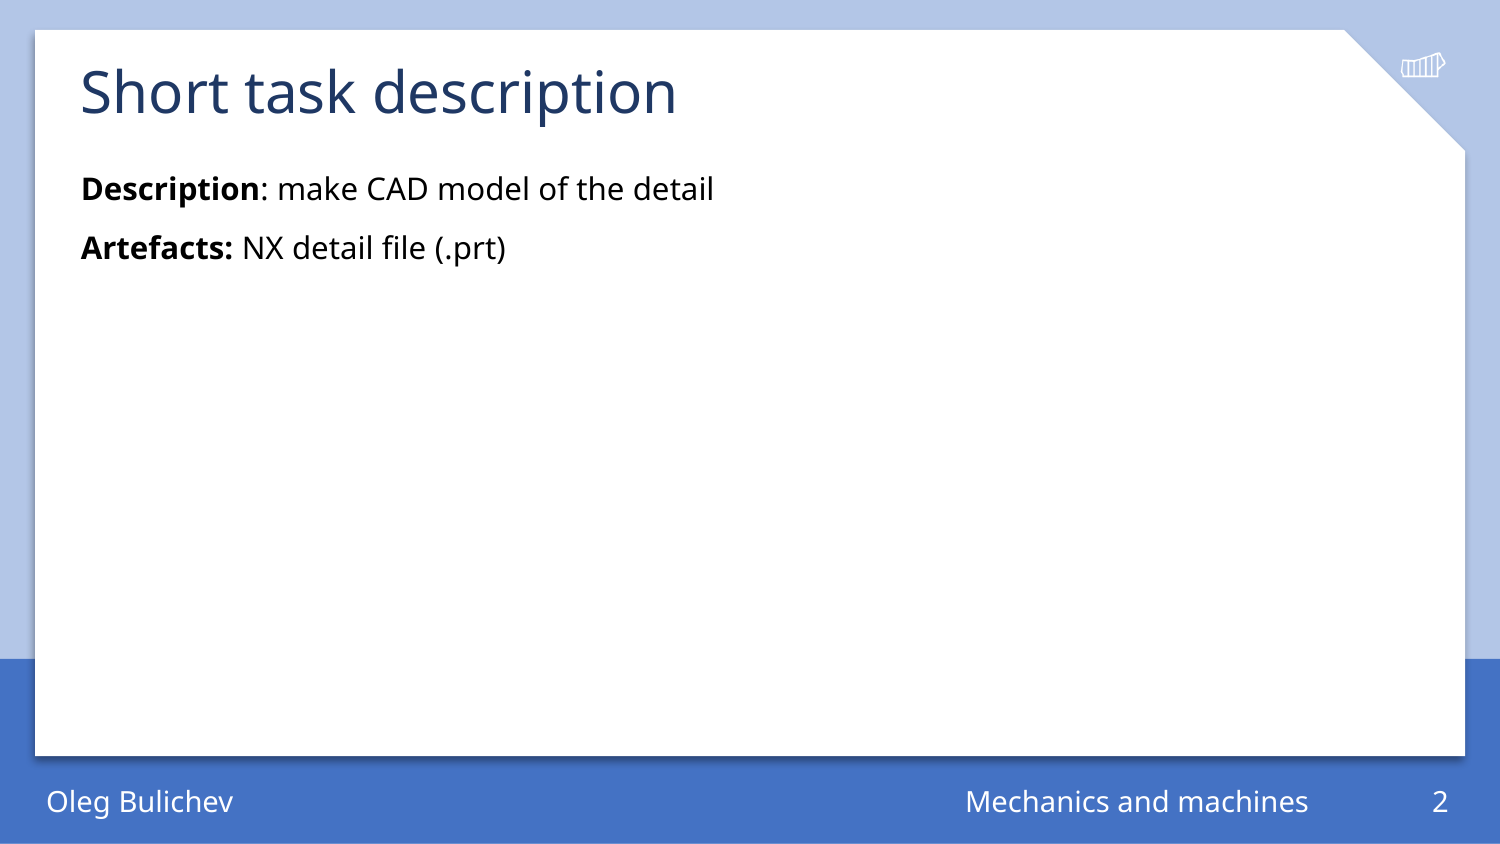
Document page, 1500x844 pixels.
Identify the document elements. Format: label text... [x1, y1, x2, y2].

title Short task description [69, 58, 1364, 158]
list Description: make CAD model of the detail Artefacts: NX detail file (.prt) [69, 157, 923, 578]
picture [0, 0, 1500, 658]
